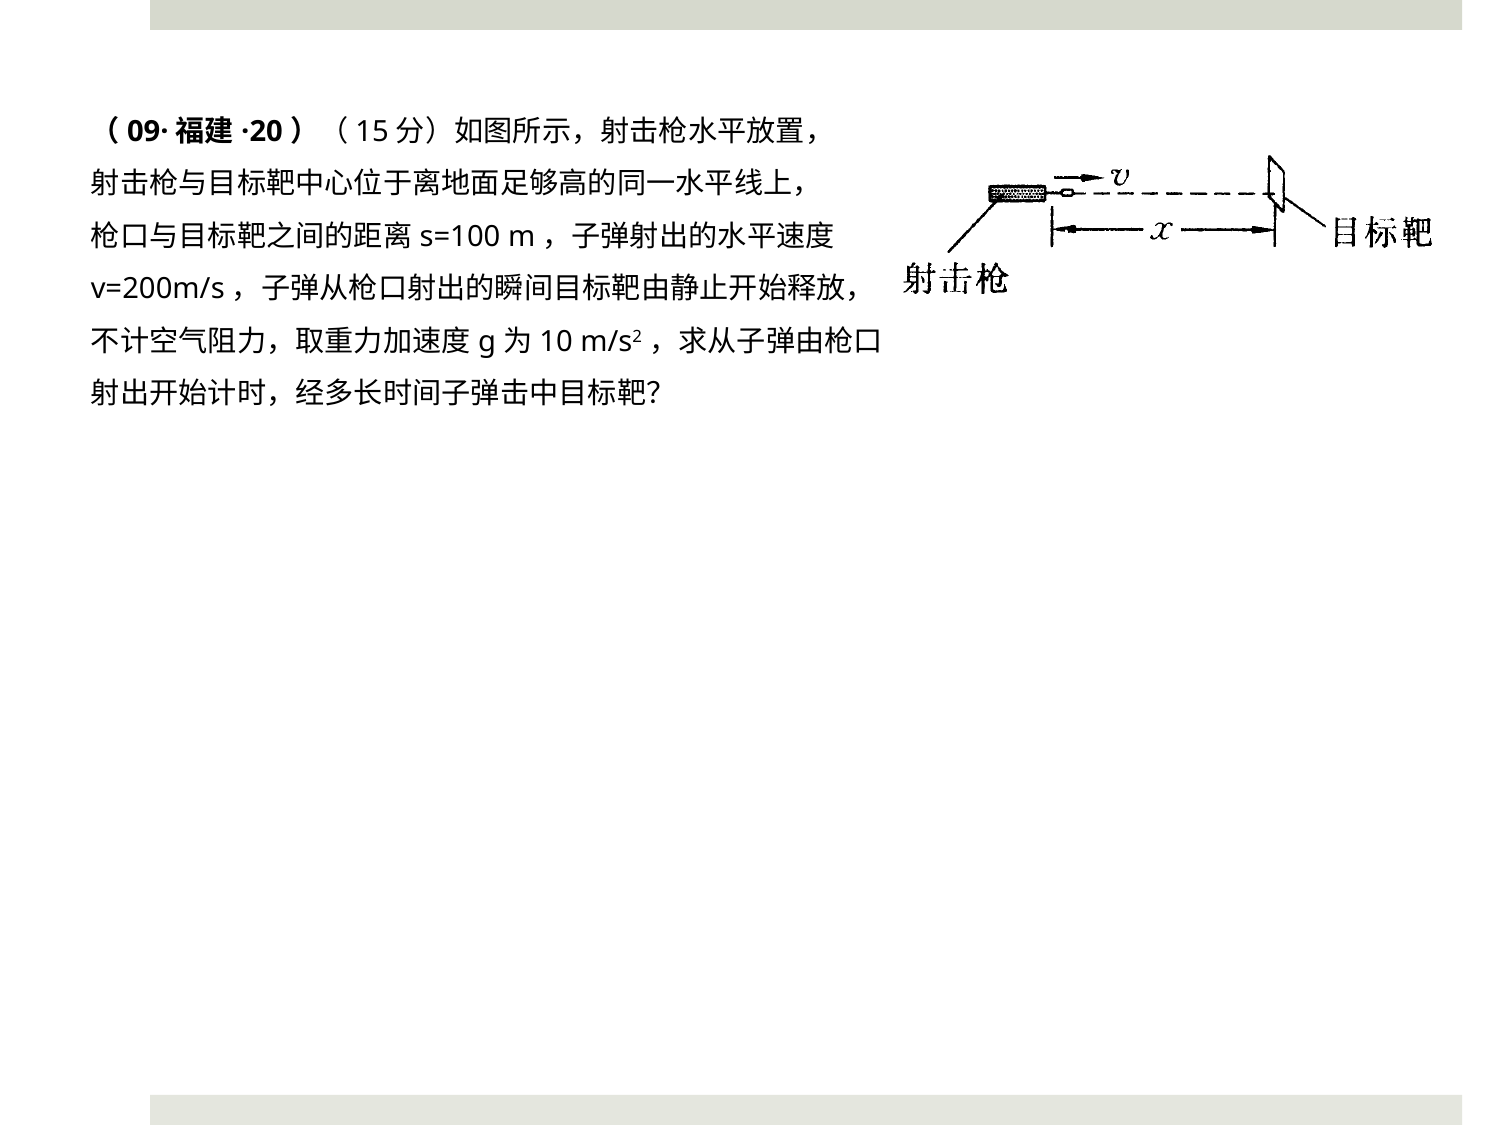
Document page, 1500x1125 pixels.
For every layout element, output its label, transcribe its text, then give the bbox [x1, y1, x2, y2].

text_box （09·福建·20）（15分）如图所示，射击枪水平放置， 射击枪与目标靶中心位于离地面足够高的同一水平线上， 枪口与目标靶之间的距离s=100 m，子弹射出的水平速度 v=200m/s，子弹从枪口射出的瞬间目标靶由静止开始释放， 不计空气阻力，取重力加速度g为10 m/s2，求从子弹由枪口 射出开始计时，经多长时间子弹击中目标靶？ [76, 87, 1113, 417]
picture [899, 152, 1441, 305]
